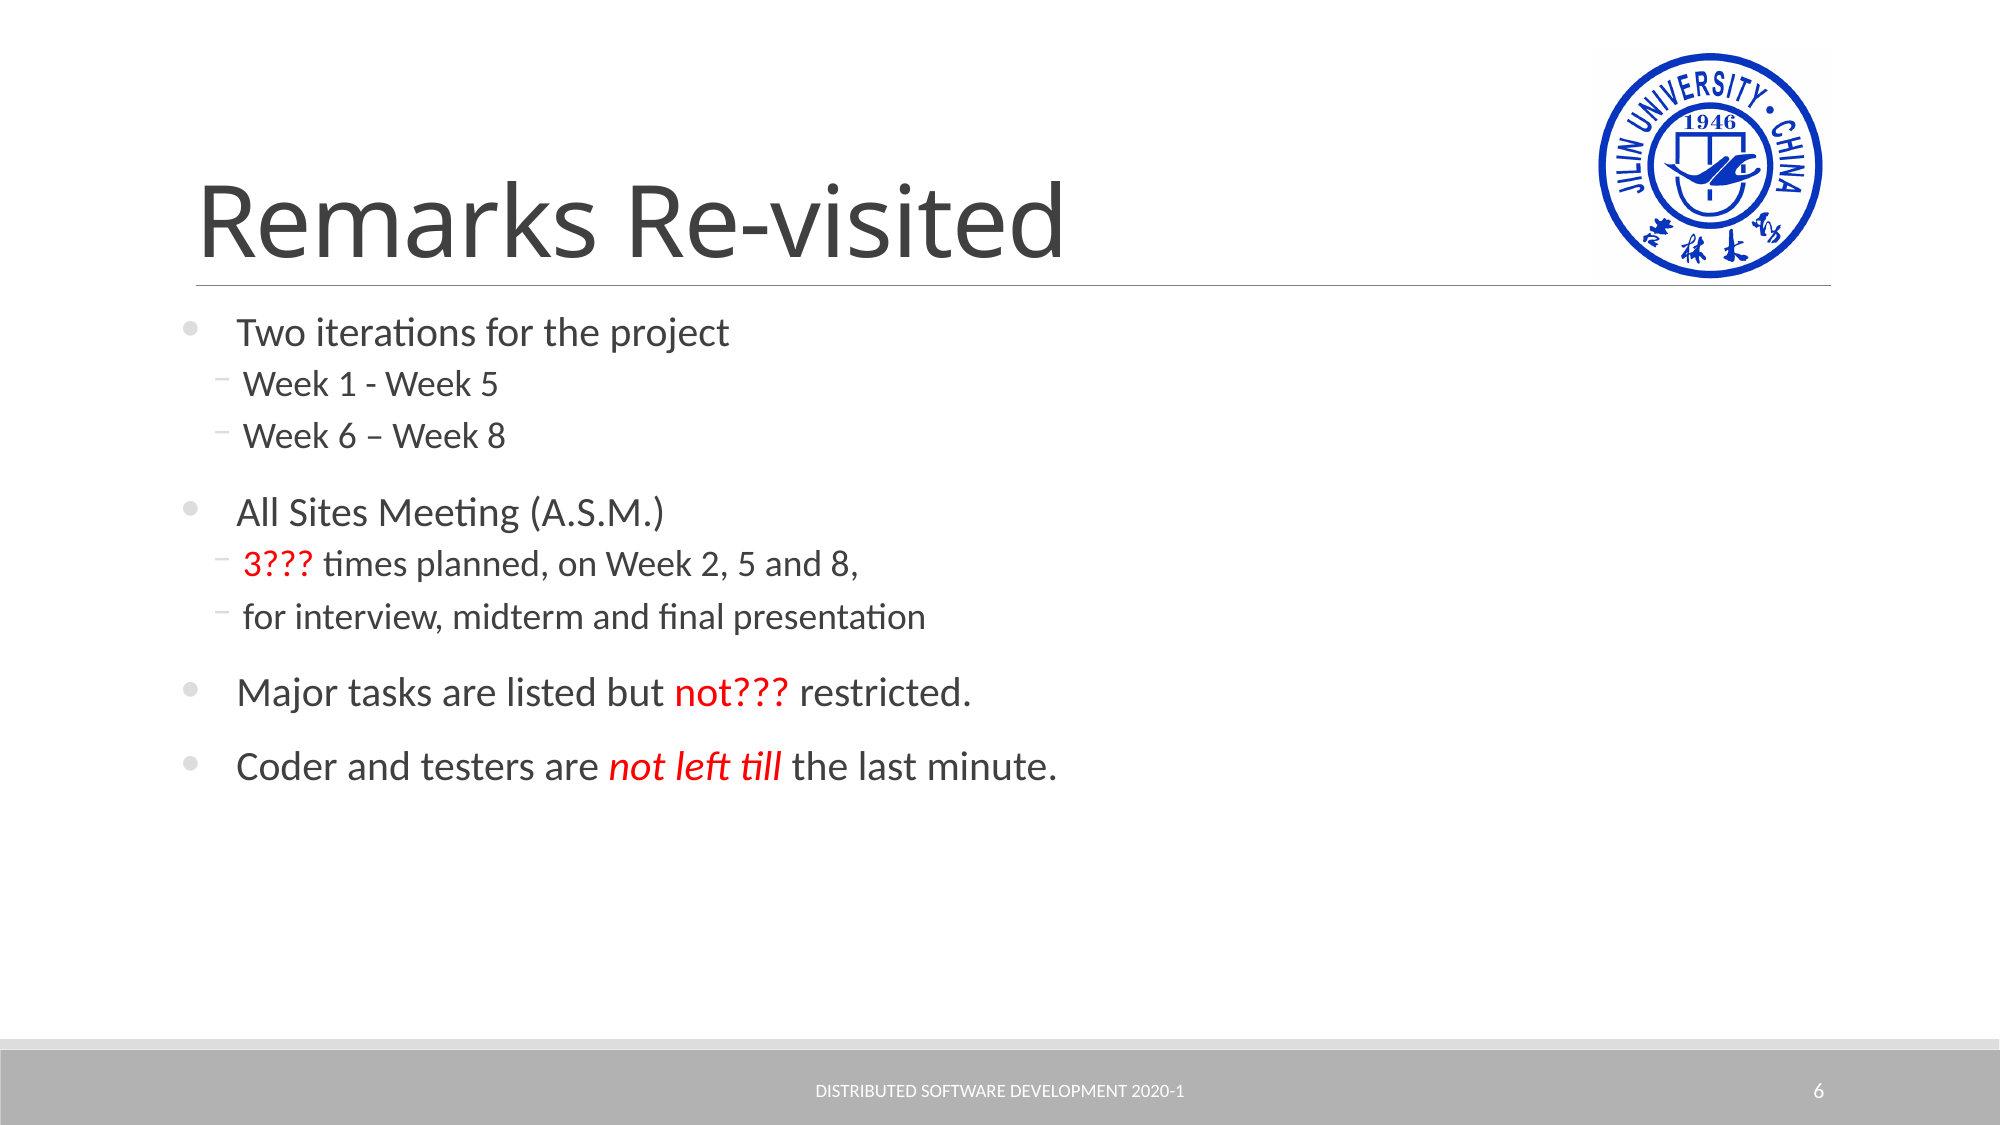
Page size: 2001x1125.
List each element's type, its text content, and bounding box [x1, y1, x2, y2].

title Remarks Re-visited [180, 47, 1830, 285]
footer Distributed Software Development 2020-1 [604, 1059, 1396, 1120]
slide_number 6 [1624, 1059, 1840, 1120]
list Two iterations for the project Week 1 - Week 5 Week 6 – Week 8 All Sites Meeting (A.S.M.) 3??? times planned, on Week 2, 5 and 8, for interview, midterm and final presentation Major tasks are listed but not??? restricted. Coder and testers are not left till the last minute. [180, 302, 1830, 963]
